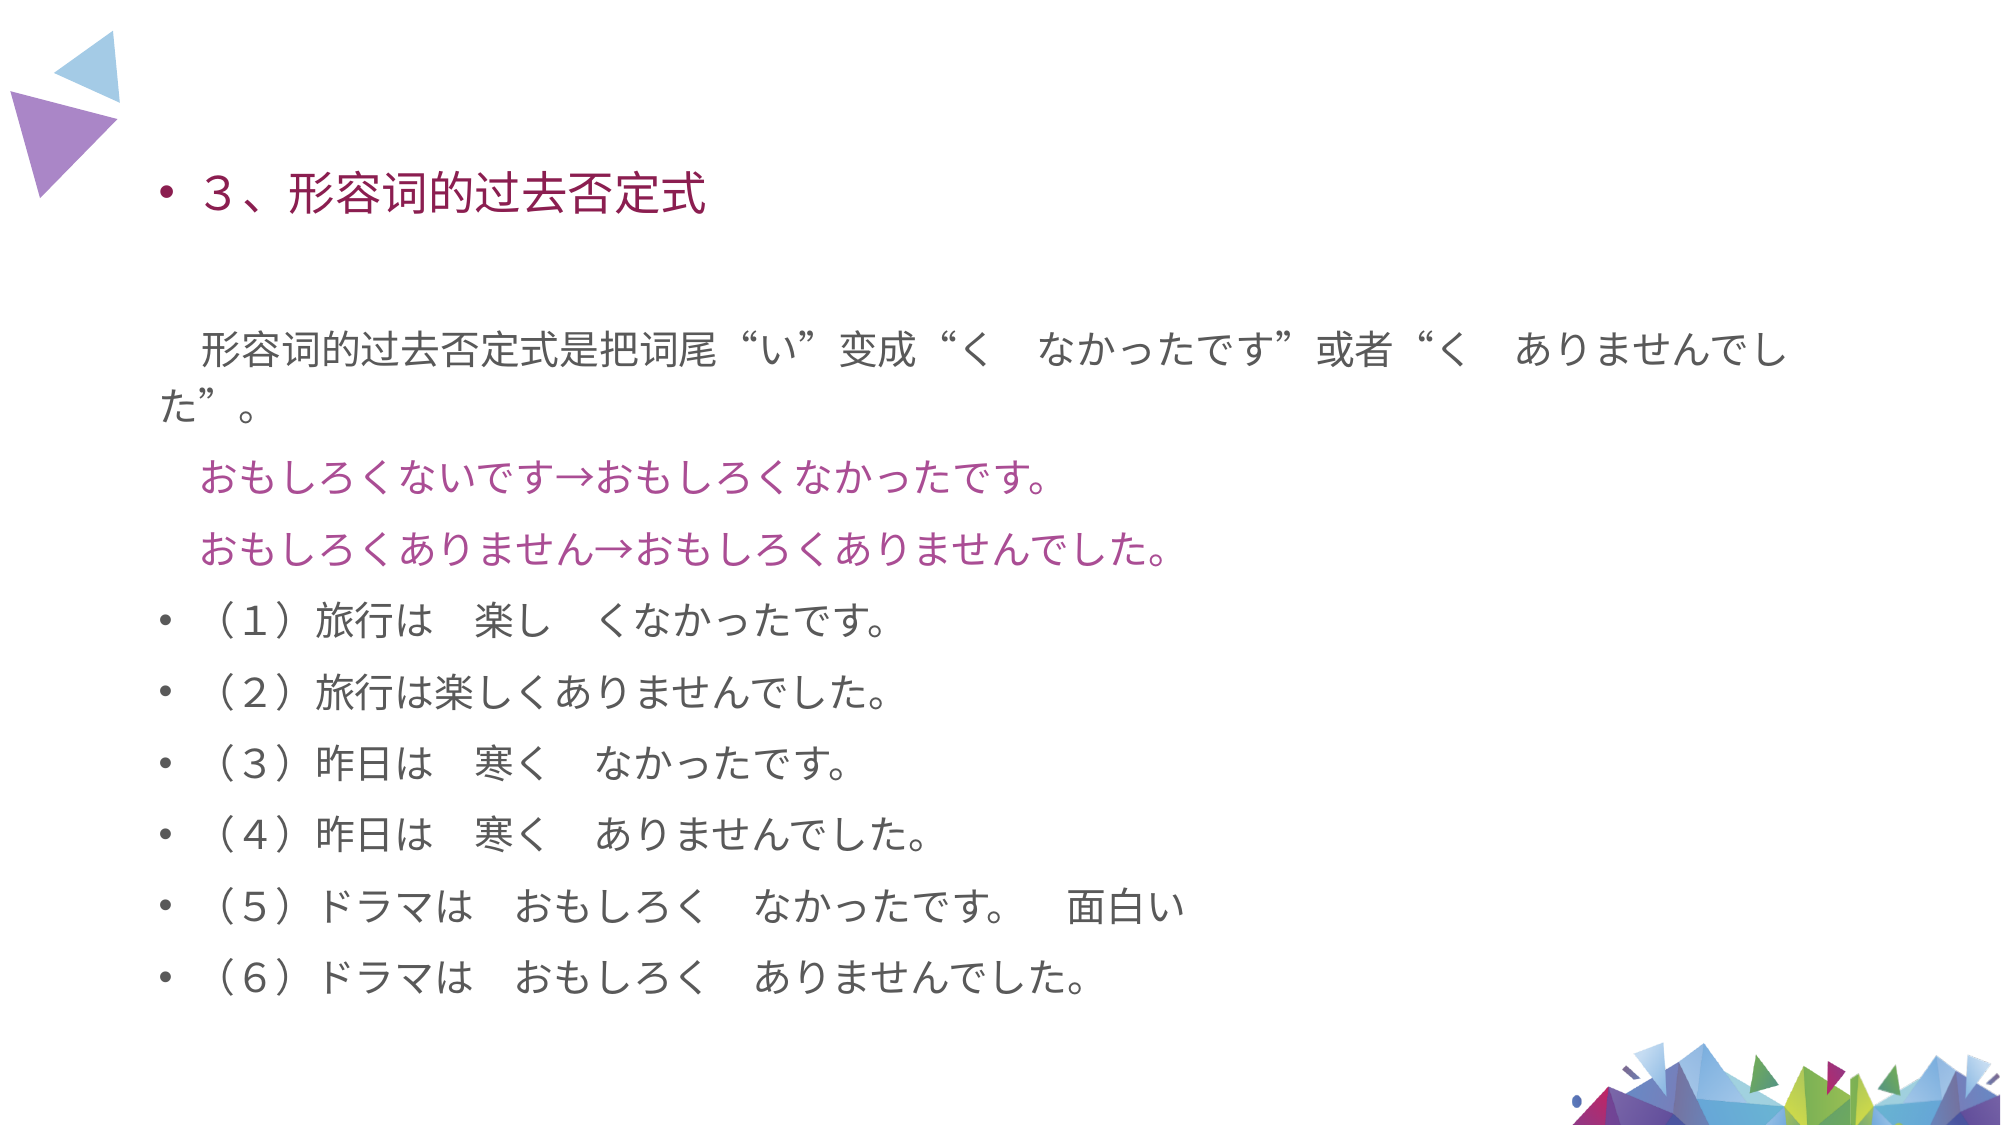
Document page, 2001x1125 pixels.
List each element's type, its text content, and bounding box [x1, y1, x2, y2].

list ３、形容词的过去否定式 形容词的过去否定式是把词尾“い”变成“く なかったです”或者“く ありませんでした”。 おもしろくないです→おもしろくなかったです。 おもしろくありません→おもしろくありませんでした。 （１）旅行は 楽し くなかったです。 （２）旅行は楽しくありませんでした。 （３）昨日は 寒く なかったです。 （４）昨日は 寒く ありませんでした。 （５）ドラマは おもしろく なかったです。 面白い （６）ドラマは おもしろく ありませんでした。 [143, 145, 1857, 1013]
picture [1851, 1047, 2001, 1125]
picture [1557, 1038, 1852, 1125]
